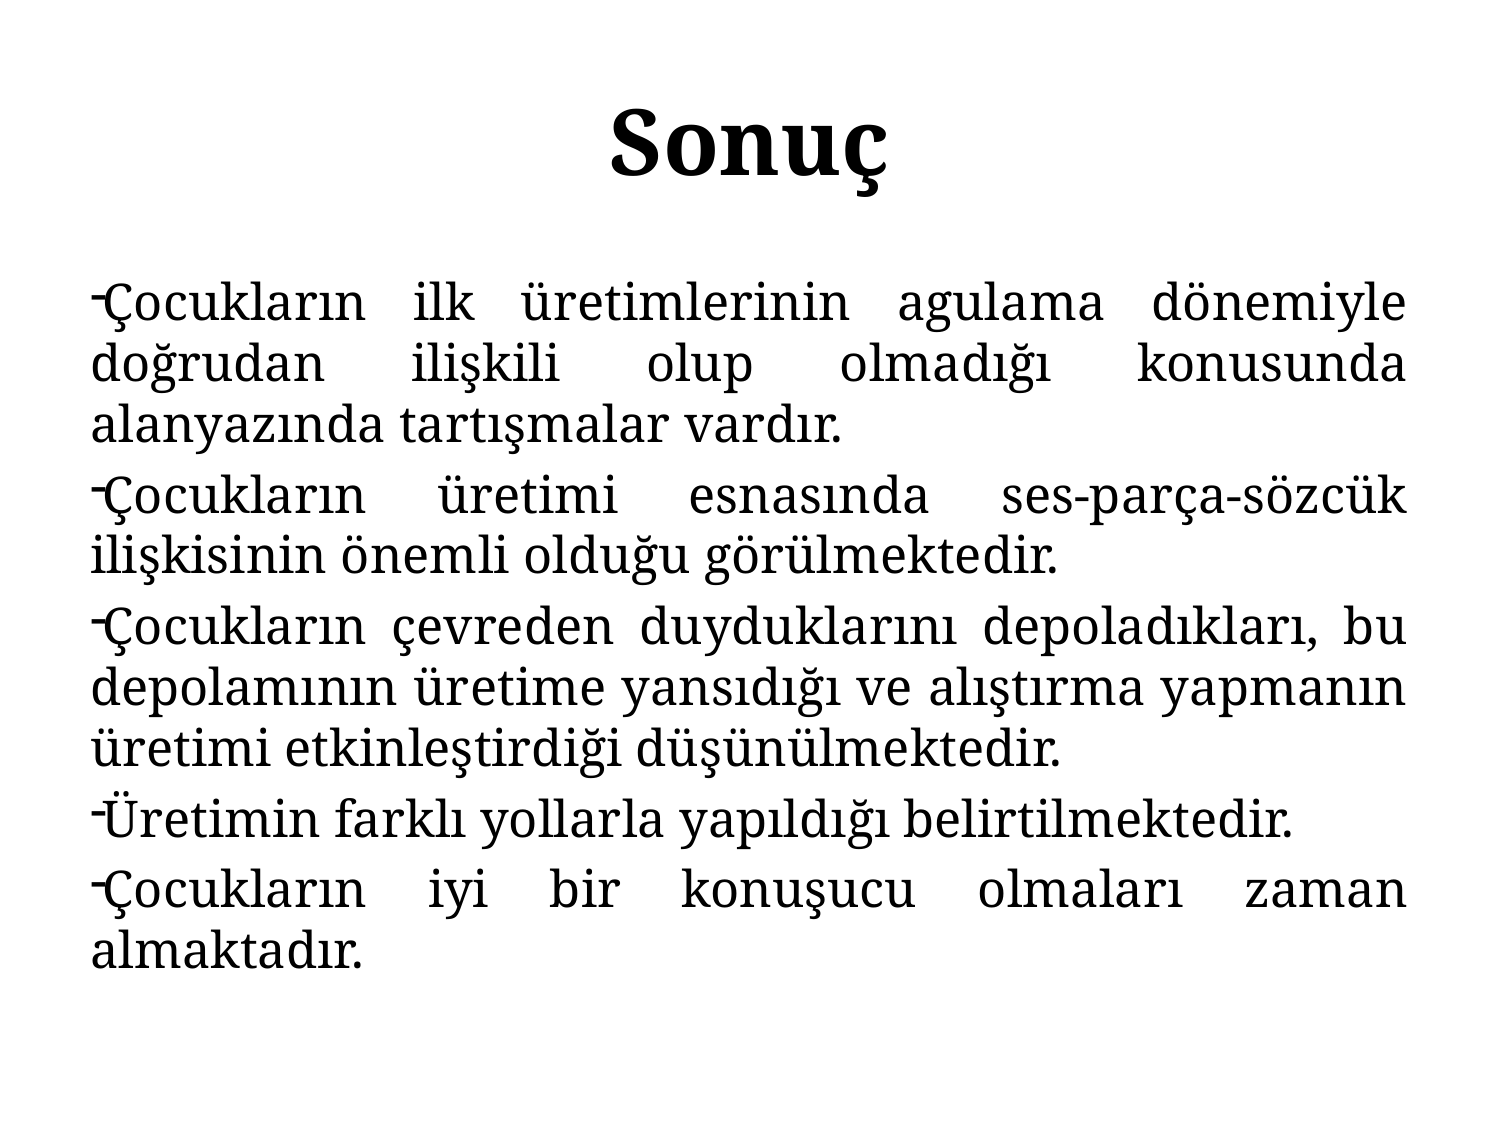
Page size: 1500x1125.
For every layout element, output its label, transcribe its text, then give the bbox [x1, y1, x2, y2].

title Sonuç [75, 45, 1425, 233]
list Çocukların ilk üretimlerinin agulama dönemiyle doğrudan ilişkili olup olmadığı konusunda alanyazında tartışmalar vardır. Çocukların üretimi esnasında ses-parça-sözcük ilişkisinin önemli olduğu görülmektedir. Çocukların çevreden duyduklarını depoladıkları, bu depolamının üretime yansıdığı ve alıştırma yapmanın üretimi etkinleştirdiği düşünülmektedir. Üretimin farklı yollarla yapıldığı belirtilmektedir. Çocukların iyi bir konuşucu olmaları zaman almaktadır. [75, 262, 1425, 1005]
